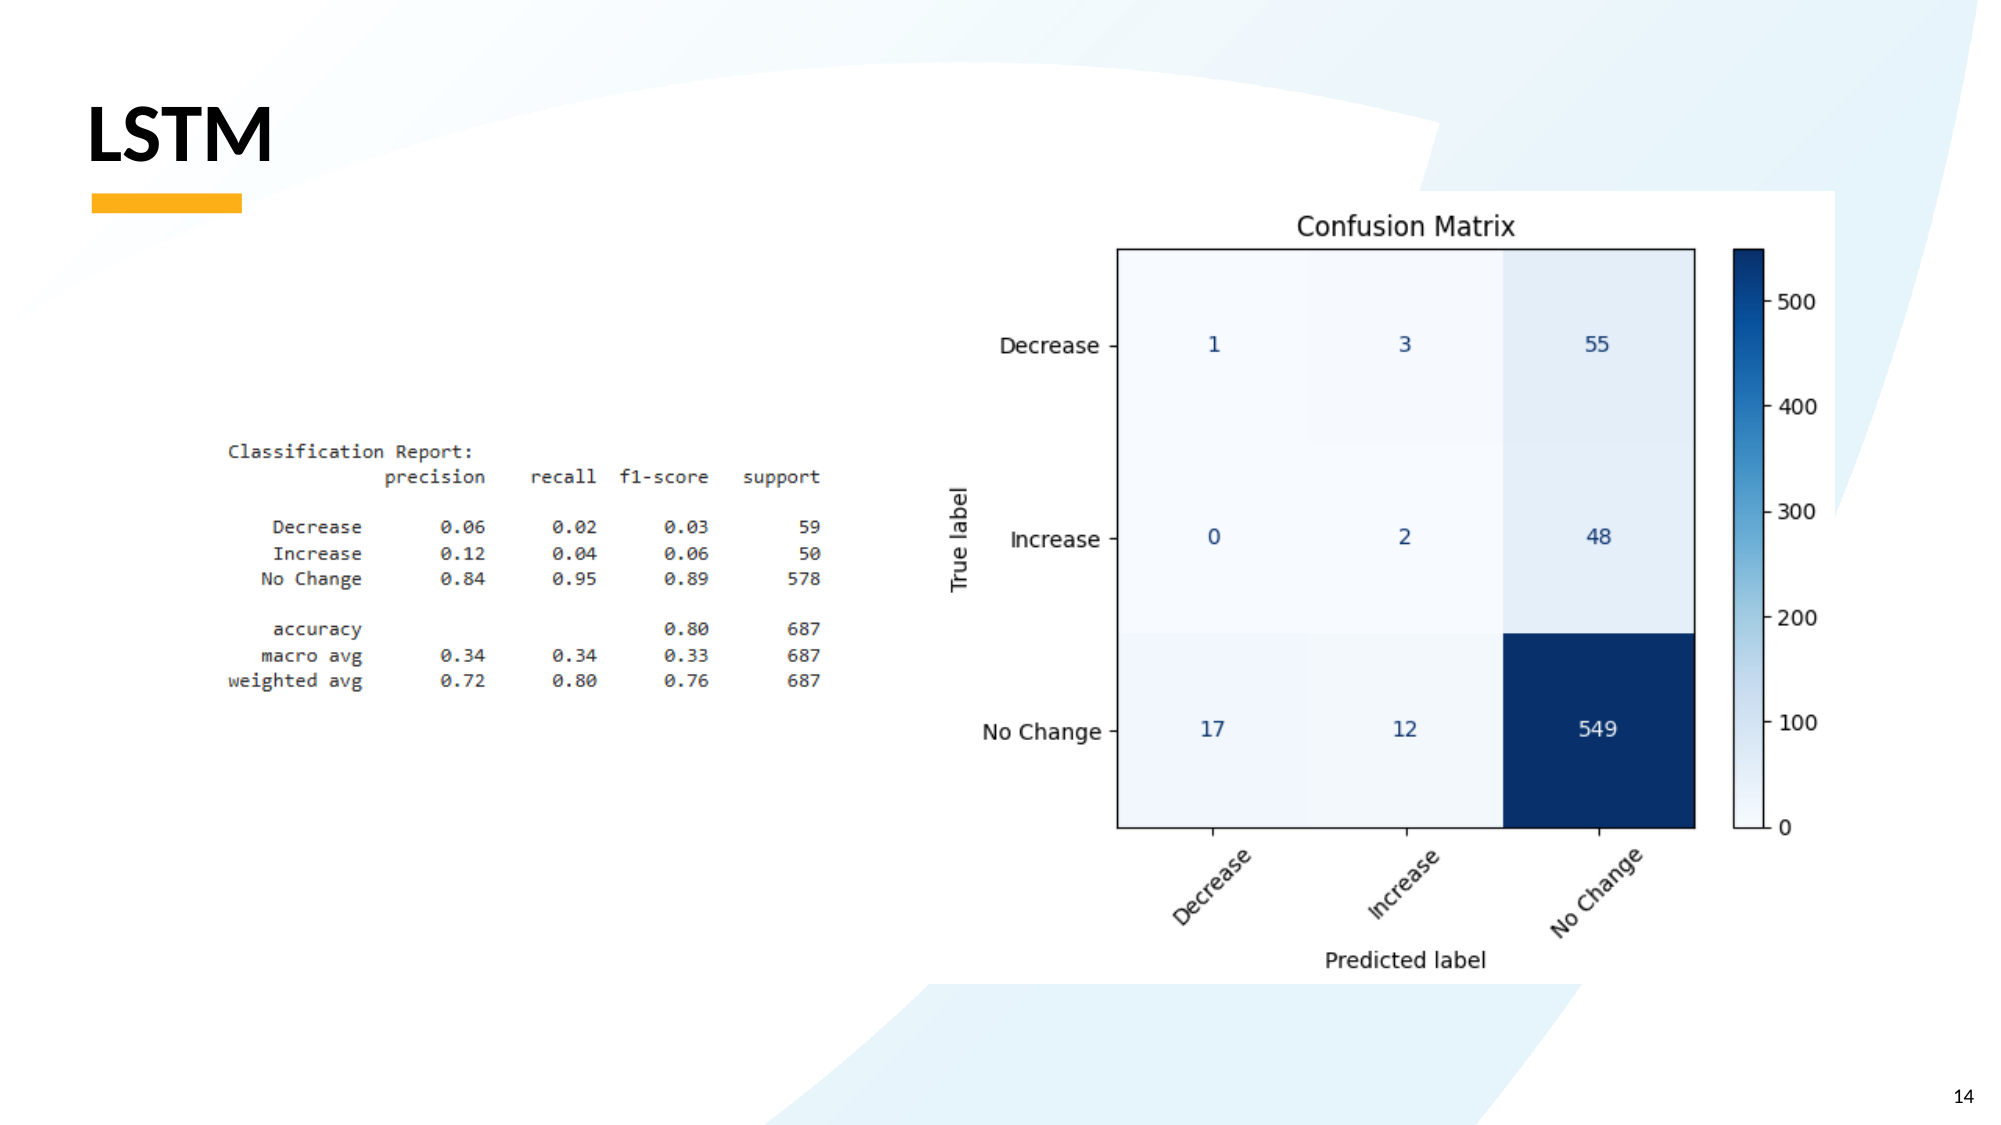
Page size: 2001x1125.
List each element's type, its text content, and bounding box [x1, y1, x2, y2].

picture [0, 0, 2001, 1125]
text_box LSTM [87, 77, 1907, 192]
